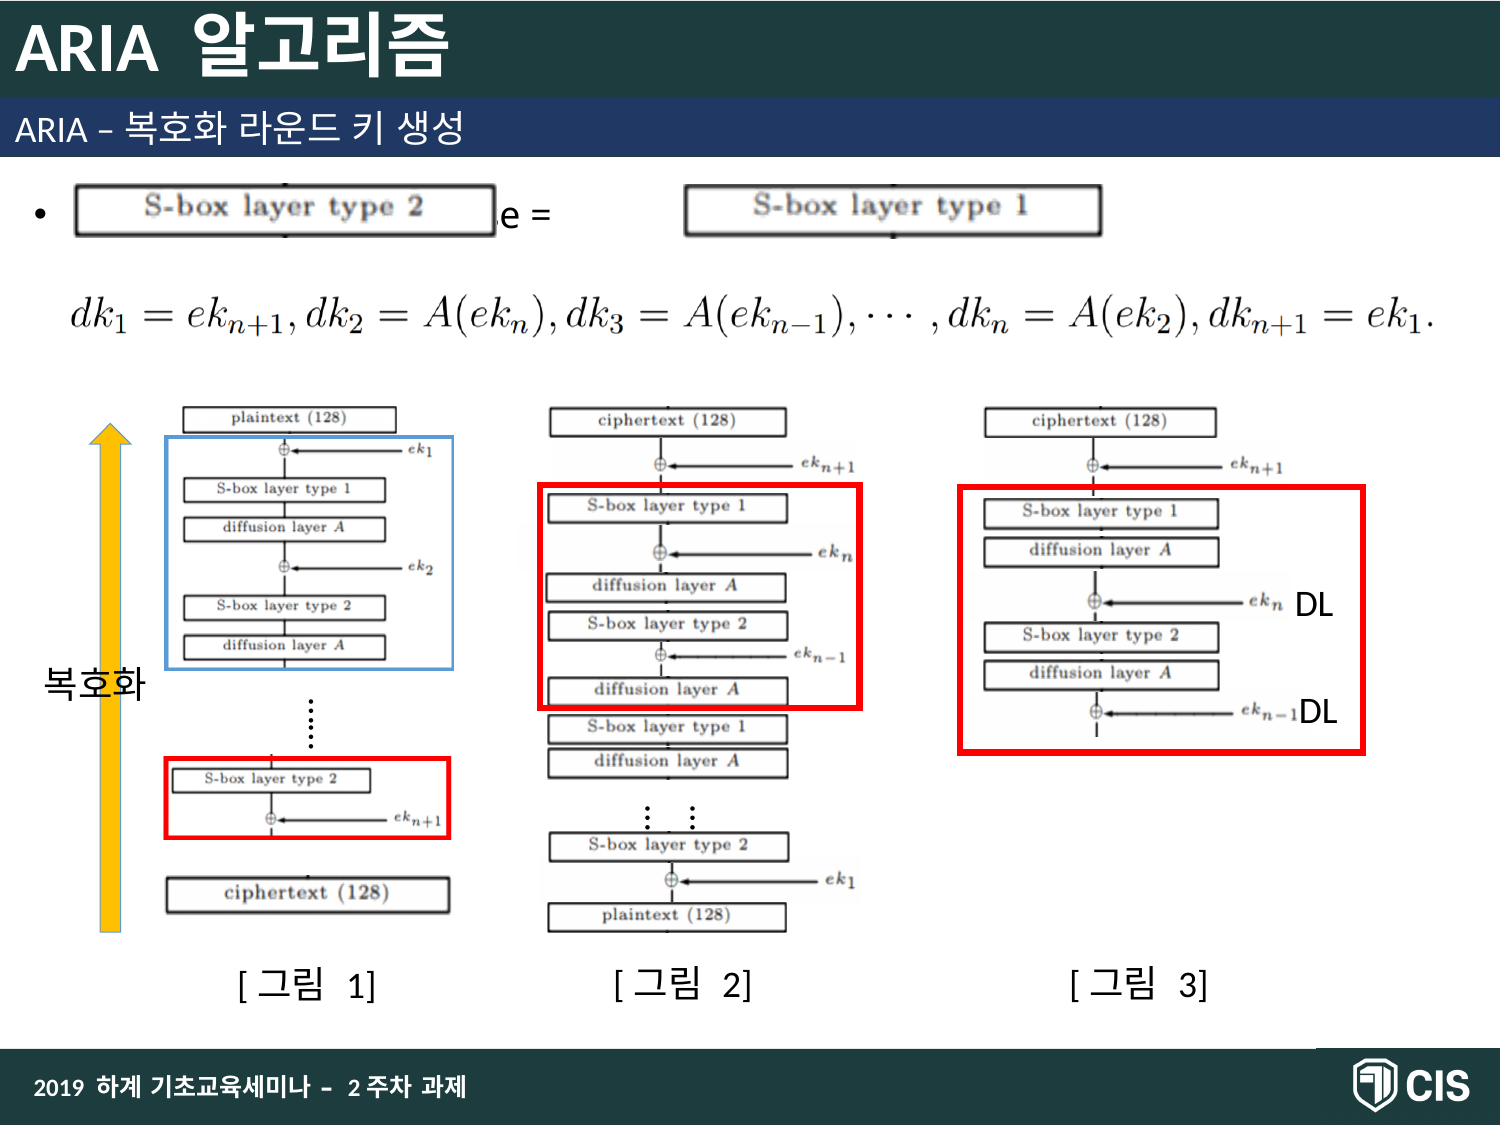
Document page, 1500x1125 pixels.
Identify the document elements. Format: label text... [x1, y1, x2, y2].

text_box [34, 406, 454, 933]
text_box inverse = [19, 174, 1443, 244]
text_box ARIA –복호화 라운드 키 생성 [0, 97, 1500, 157]
picture [73, 182, 497, 238]
picture [1316, 1048, 1500, 1123]
picture [683, 184, 1104, 239]
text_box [954, 406, 1363, 753]
text_box [그림 2] [598, 952, 768, 1013]
picture [57, 272, 1443, 341]
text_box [516, 406, 862, 933]
list ARIA 알고리즘 [0, 0, 1500, 97]
text_box [그림 1] [222, 953, 392, 1013]
footer 2019 하계 기초교육세미나 – 2주차 과제 [18, 1056, 1246, 1117]
text_box [그림 3] [1054, 952, 1224, 1013]
